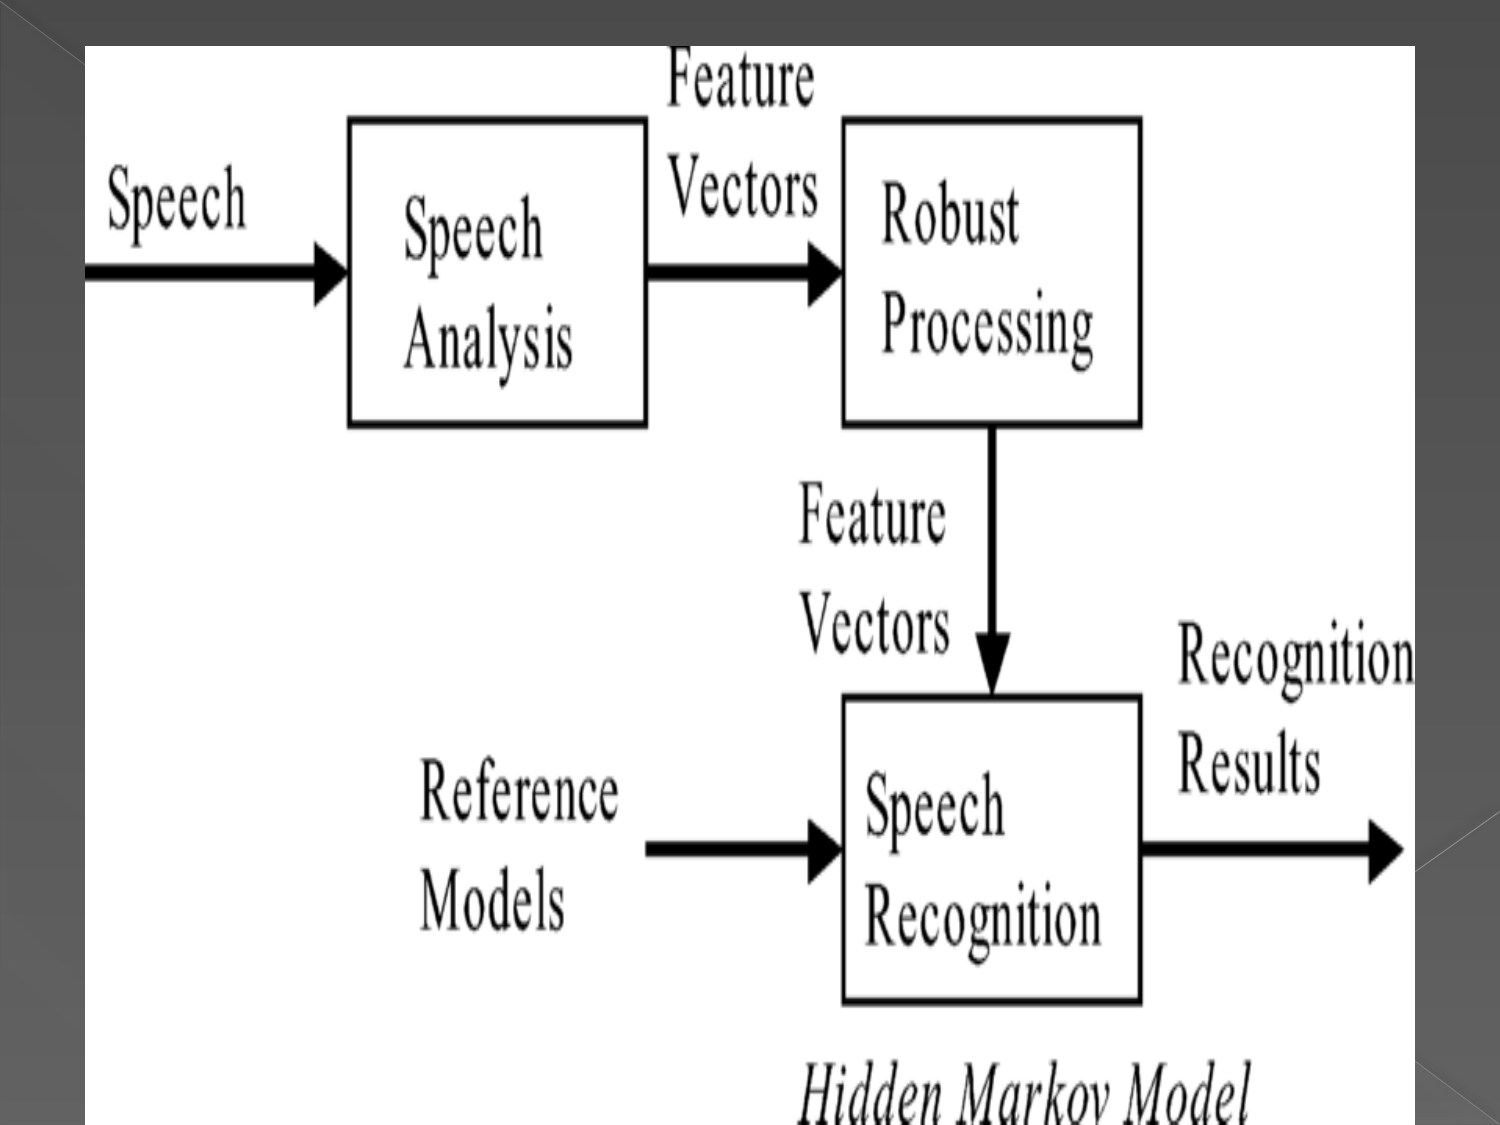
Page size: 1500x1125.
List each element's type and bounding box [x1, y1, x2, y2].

list [85, 46, 1415, 1125]
